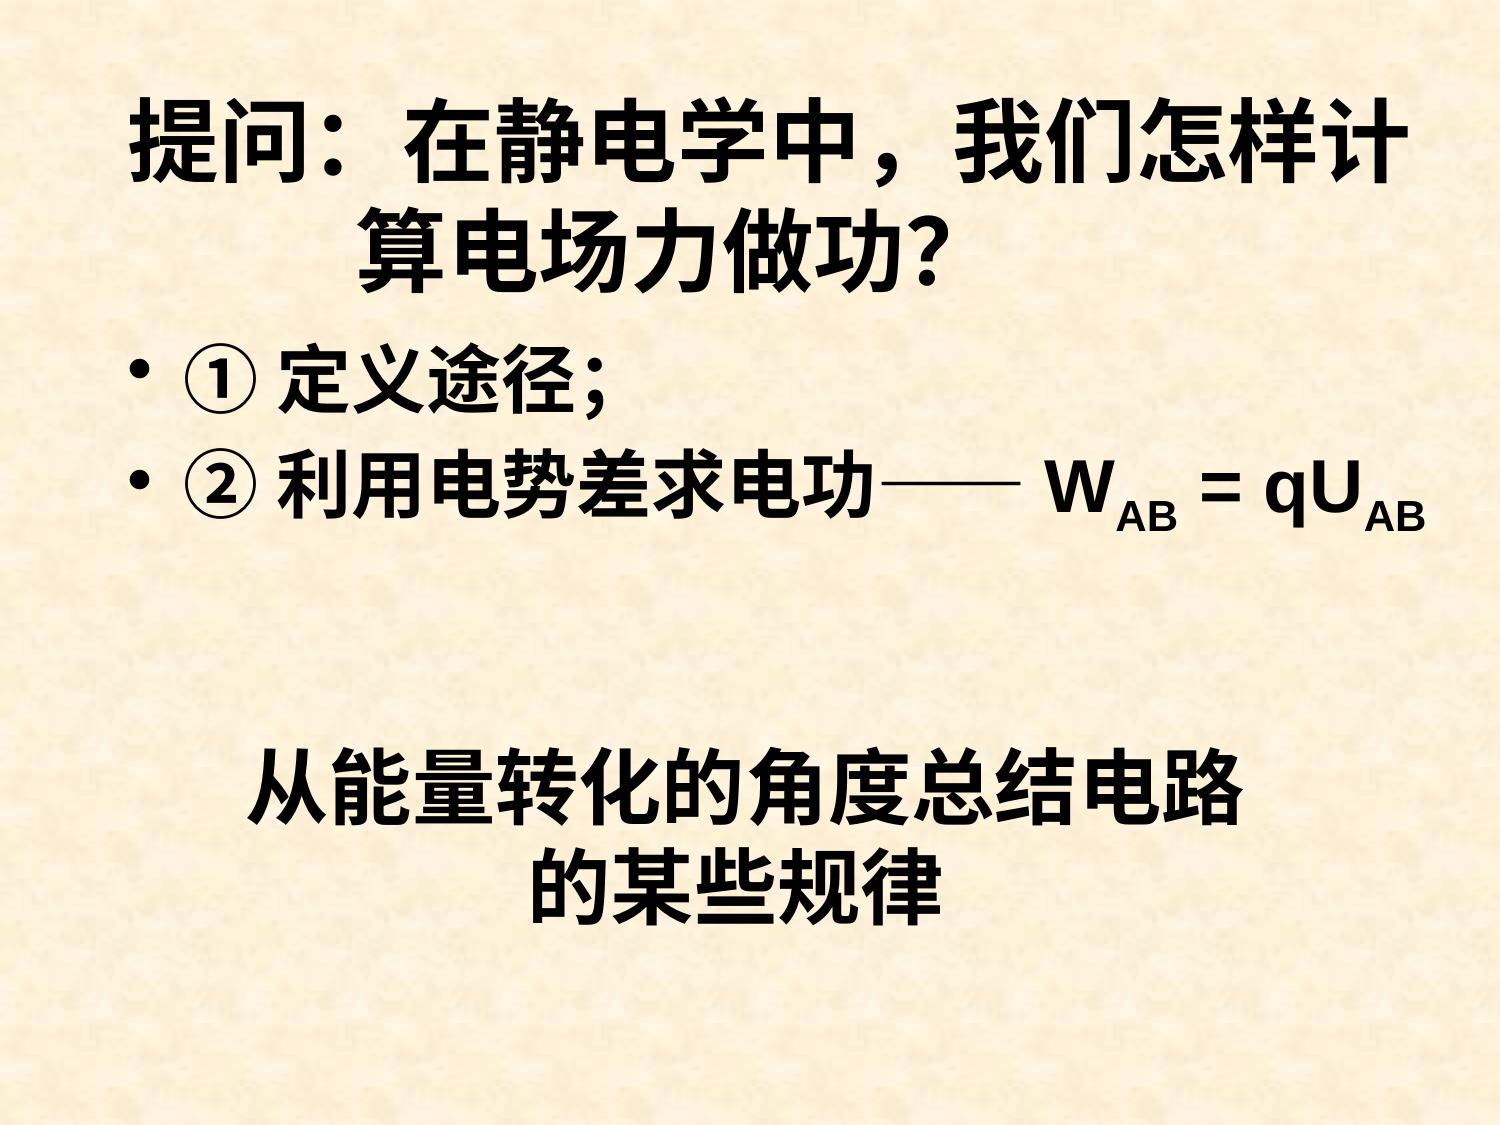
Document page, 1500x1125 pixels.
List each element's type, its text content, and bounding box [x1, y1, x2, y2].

picture [0, 0, 1500, 1125]
list ①定义途径； ②利用电势差求电功——WAB = qUAB [112, 324, 1500, 1000]
title 提问：在静电学中，我们怎样计 算电场力做功？ [112, 99, 1500, 288]
text_box 从能量转化的角度总结电路的某些规律 [218, 727, 1273, 943]
